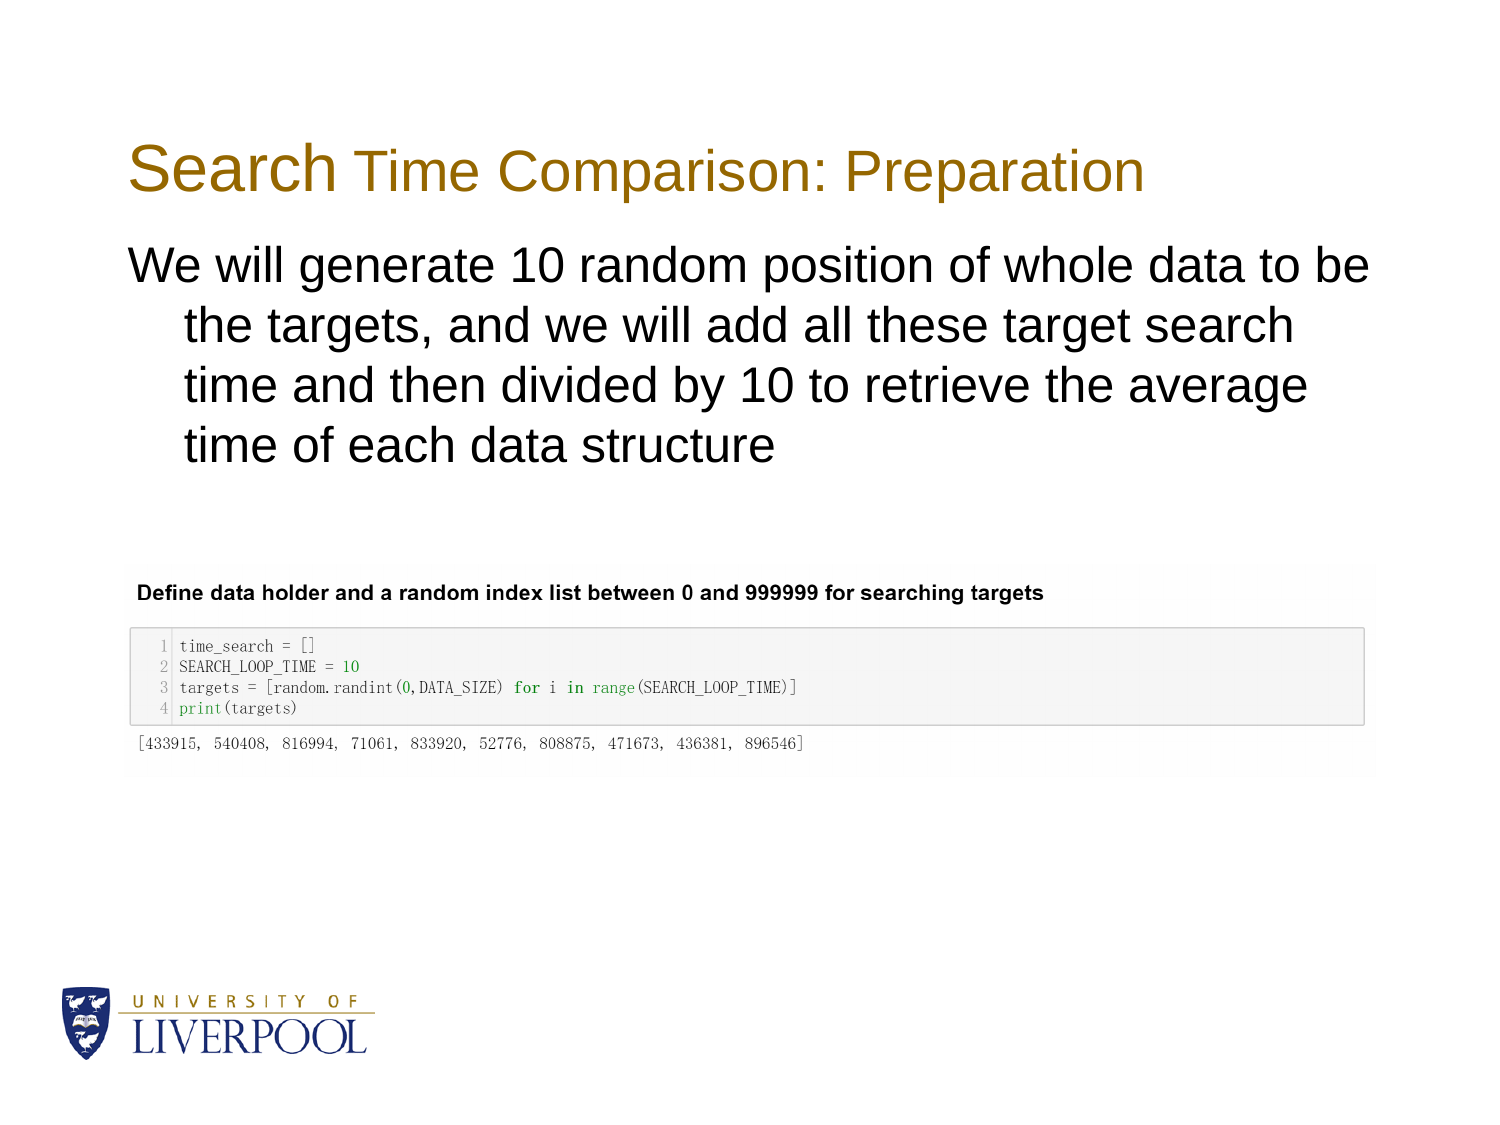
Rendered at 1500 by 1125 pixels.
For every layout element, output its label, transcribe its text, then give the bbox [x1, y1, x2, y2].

list We will generate 10 random position of whole data to be the targets, and we will add all these target search time and then divided by 10 to retrieve the average time of each data structure [112, 224, 1388, 1038]
picture [62, 987, 375, 1060]
title Search Time Comparison: Preparation [112, 62, 1388, 213]
picture [123, 564, 1377, 777]
